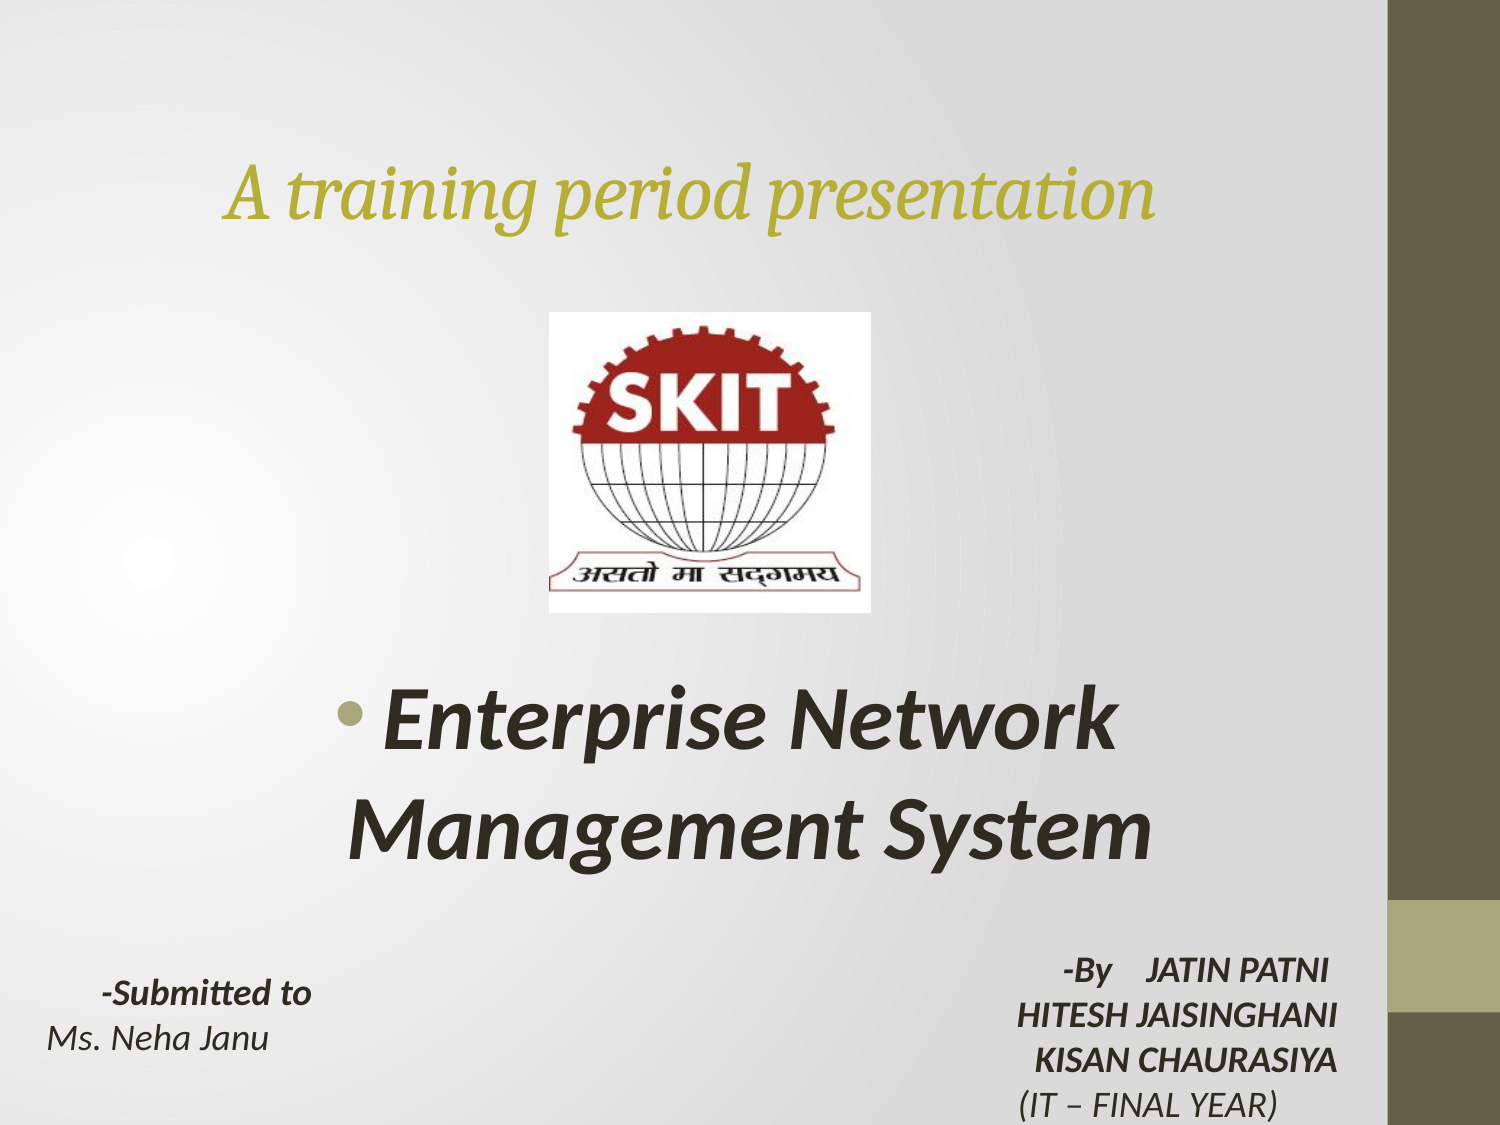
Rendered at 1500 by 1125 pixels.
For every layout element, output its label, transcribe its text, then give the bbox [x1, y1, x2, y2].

text_box -By JATIN PATNI HITESH JAISINGHANI KISAN CHAURASIYA (IT – FINAL YEAR) [1001, 937, 1353, 1125]
picture [549, 311, 871, 613]
text_box -Submitted to Ms. Neha Janu [31, 961, 336, 1111]
text_box A training period presentation [62, 49, 1338, 350]
text_box Enterprise Network Management System [199, 649, 1250, 888]
